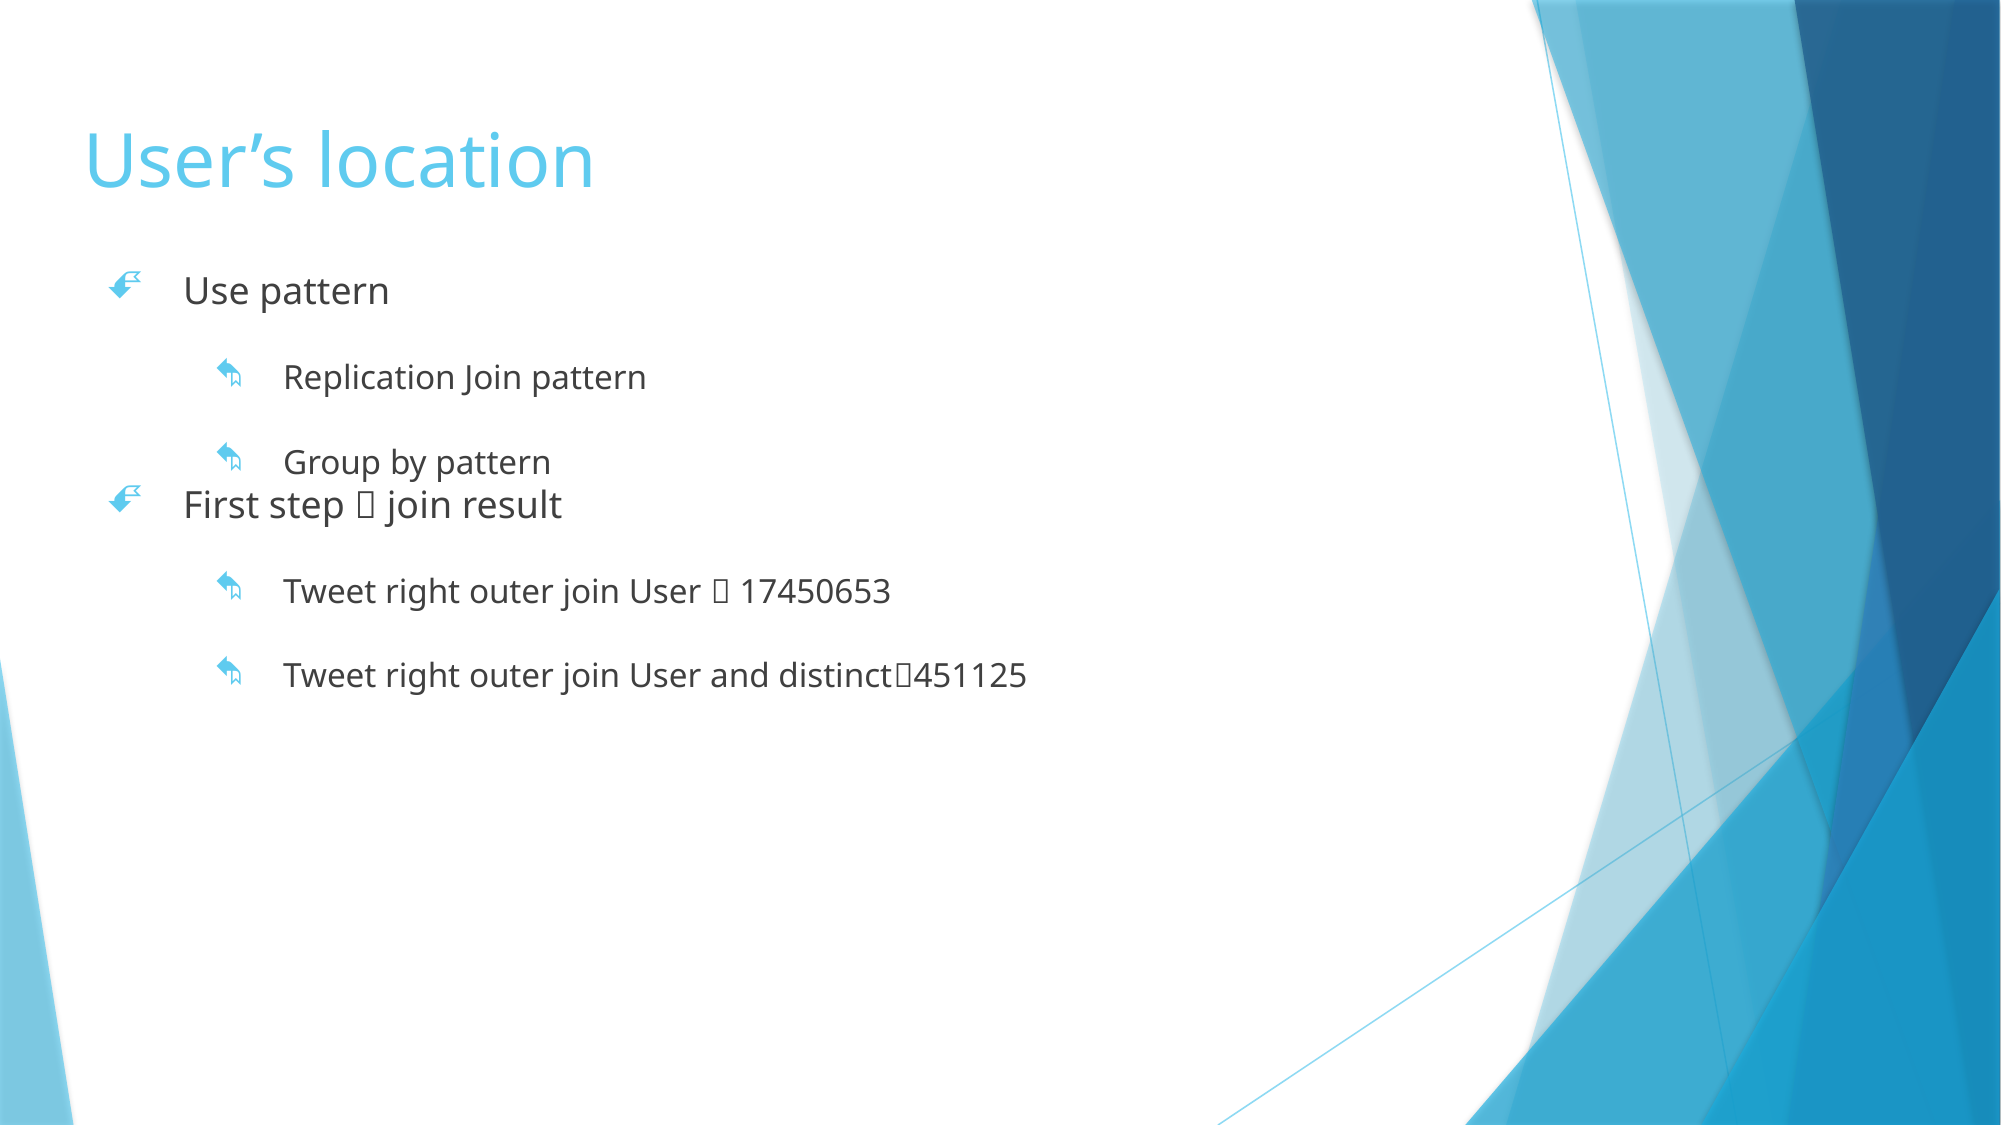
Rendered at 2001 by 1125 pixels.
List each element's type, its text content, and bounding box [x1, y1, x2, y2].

title User’s location [68, 97, 1932, 223]
list Use pattern Replication Join pattern Group by pattern First step  join result Tweet right outer join User  17450653 Tweet right outer join User and distinct451125 [68, 252, 1932, 1000]
